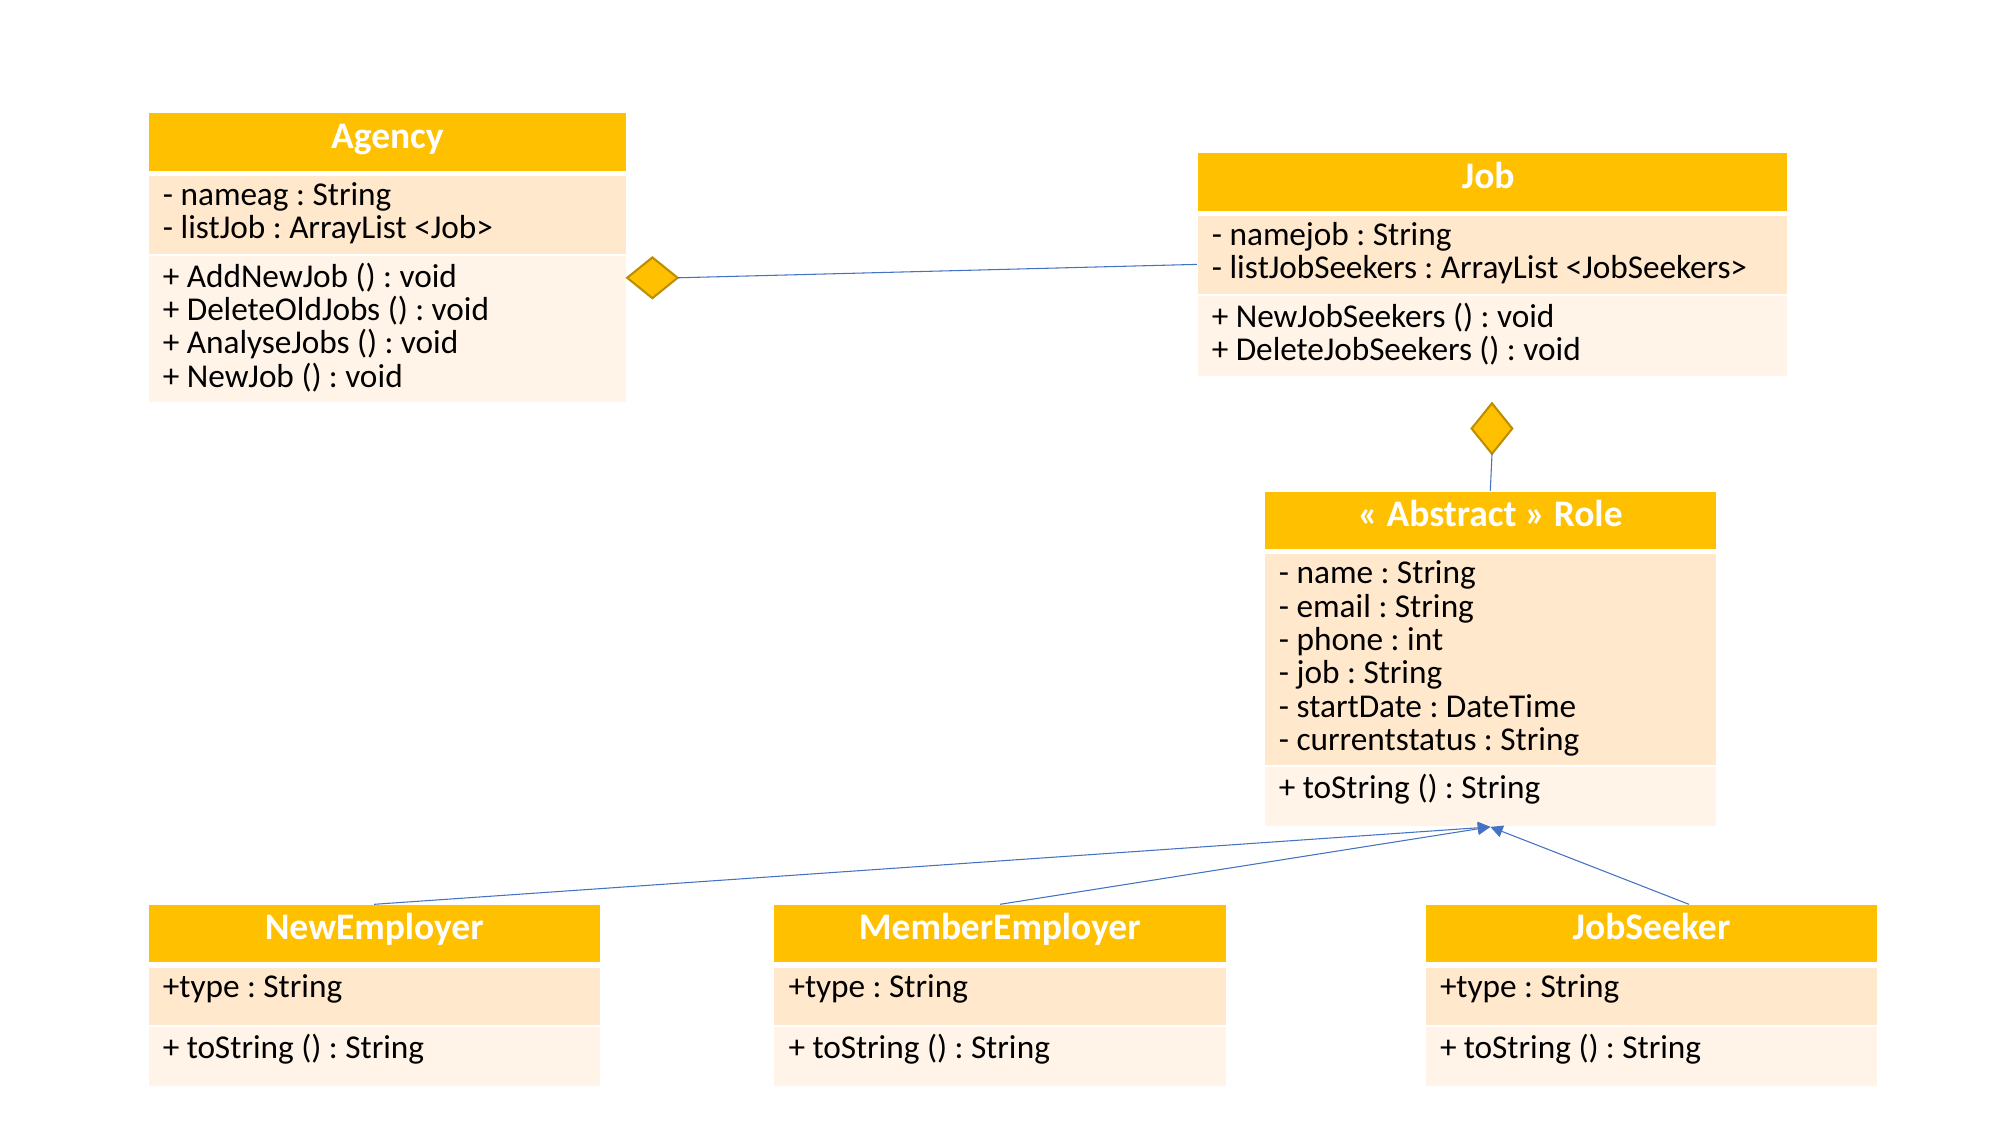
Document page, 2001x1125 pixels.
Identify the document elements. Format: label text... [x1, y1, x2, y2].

table_cell - name : String - email : String - phone : int - job : String - startDate : DateTime - currentstatus : String [1265, 554, 1716, 765]
text_box [625, 256, 679, 300]
table_header MemberEmployer [774, 905, 1226, 962]
table_cell + NewJobSeekers () : void + DeleteJobSeekers () : void [1198, 296, 1787, 376]
table_cell + toString () : String [1265, 767, 1716, 826]
table_header NewEmployer [149, 905, 600, 962]
table_cell +type : String [149, 968, 600, 1025]
table_cell + toString () : String [774, 1027, 1226, 1086]
table_cell + toString () : String [1426, 1027, 1877, 1086]
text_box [999, 867, 1490, 905]
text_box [1490, 867, 1689, 905]
table_header JobSeeker [1426, 905, 1877, 962]
table_cell + toString () : String [149, 1027, 600, 1086]
table_cell +type : String [774, 968, 1226, 1025]
table_cell + AddNewJob () : void + DeleteOldJobs () : void + AnalyseJobs () : void + NewJob () : void [149, 256, 626, 402]
table_header Job [1198, 153, 1787, 211]
table_header Agency [149, 113, 626, 171]
text_box [1470, 401, 1514, 455]
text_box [374, 867, 999, 905]
table_cell - namejob : String - listJobSeekers : ArrayList <JobSeekers> [1198, 216, 1787, 294]
table_header « Abstract » Role [1265, 492, 1716, 549]
table_cell - nameag : String - listJob : ArrayList <Job> [149, 176, 626, 254]
table_cell +type : String [1426, 968, 1877, 1025]
